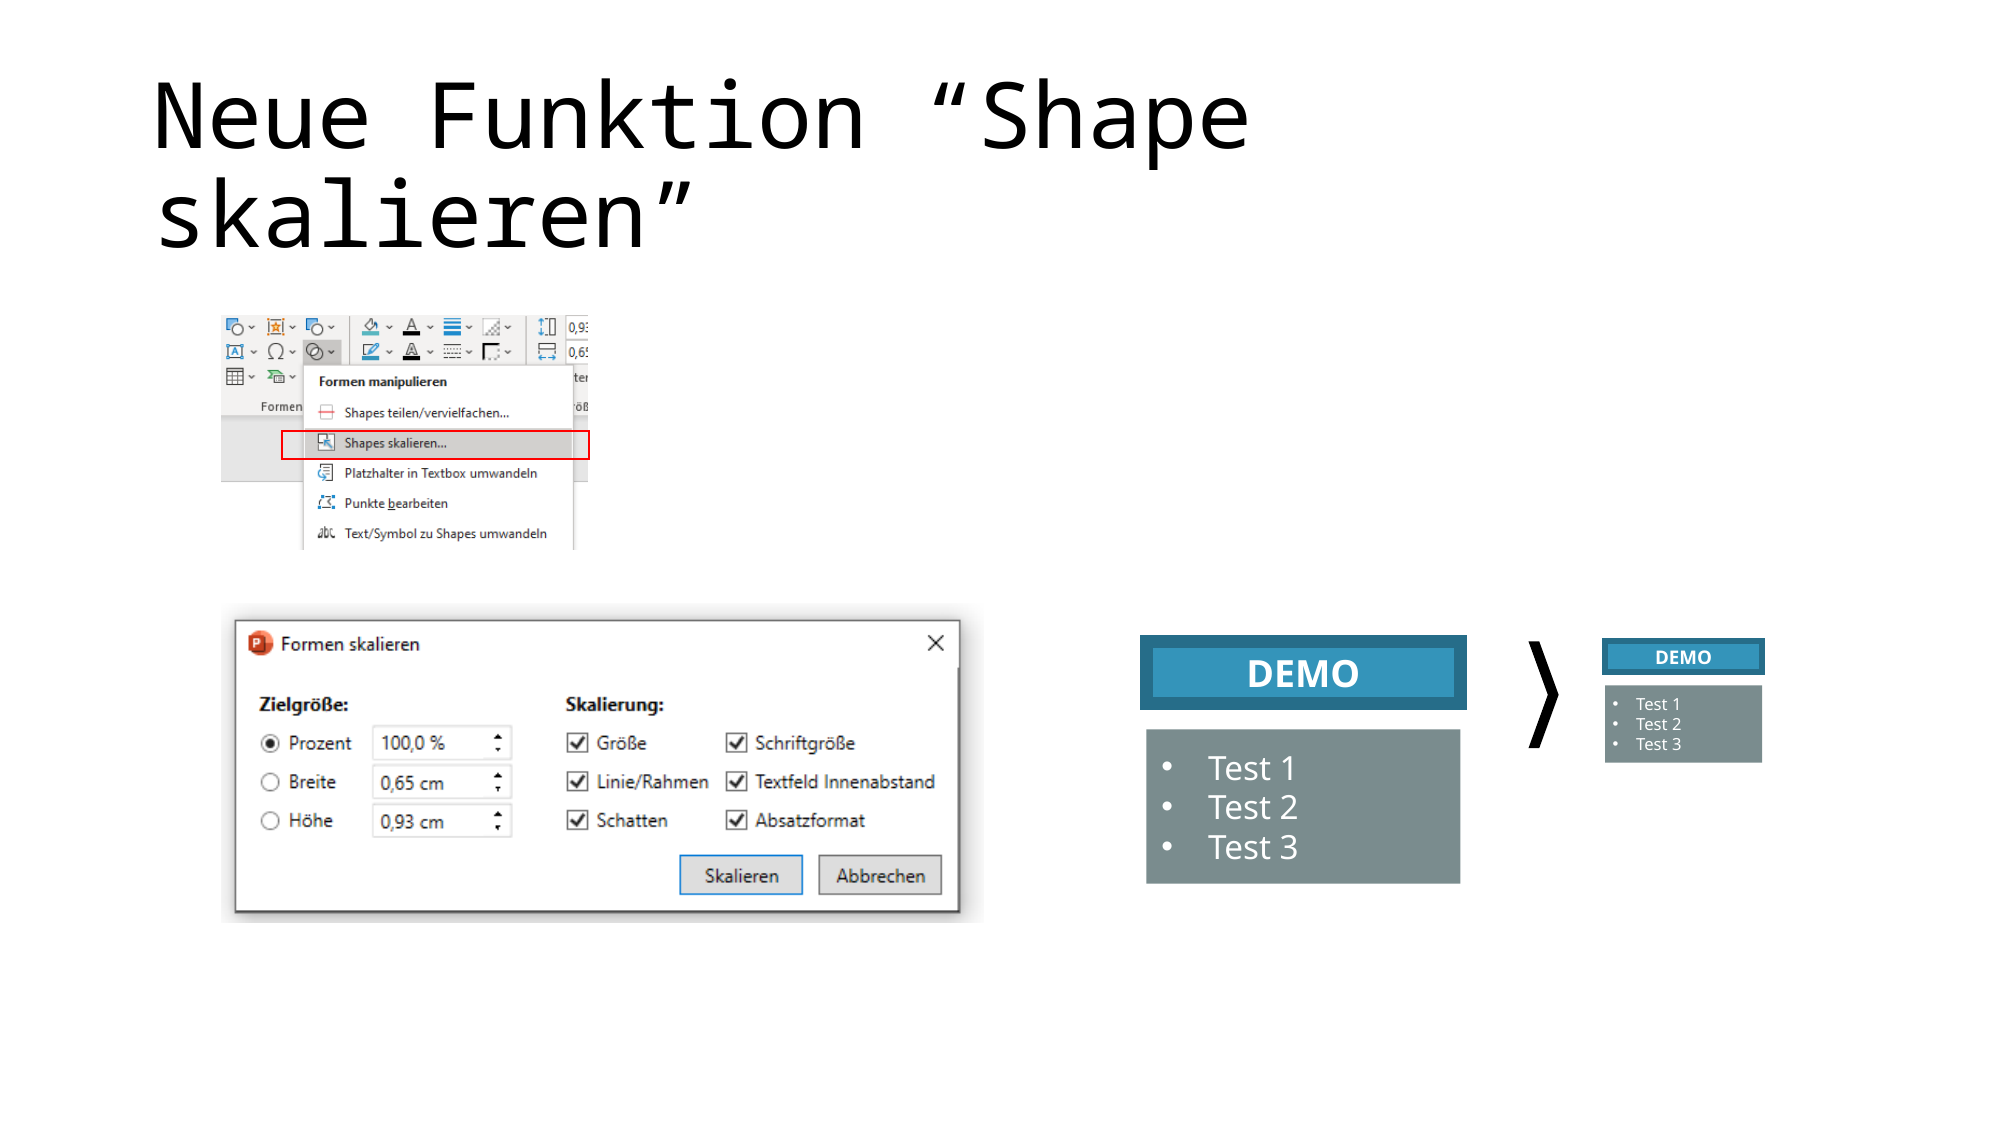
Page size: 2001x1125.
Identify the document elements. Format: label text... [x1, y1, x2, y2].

text_box [1526, 640, 1560, 750]
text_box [1605, 641, 1763, 763]
picture [221, 603, 984, 923]
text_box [1146, 641, 1461, 884]
picture [221, 315, 588, 550]
title Neue Funktion “Shape skalieren” [137, 59, 1863, 278]
